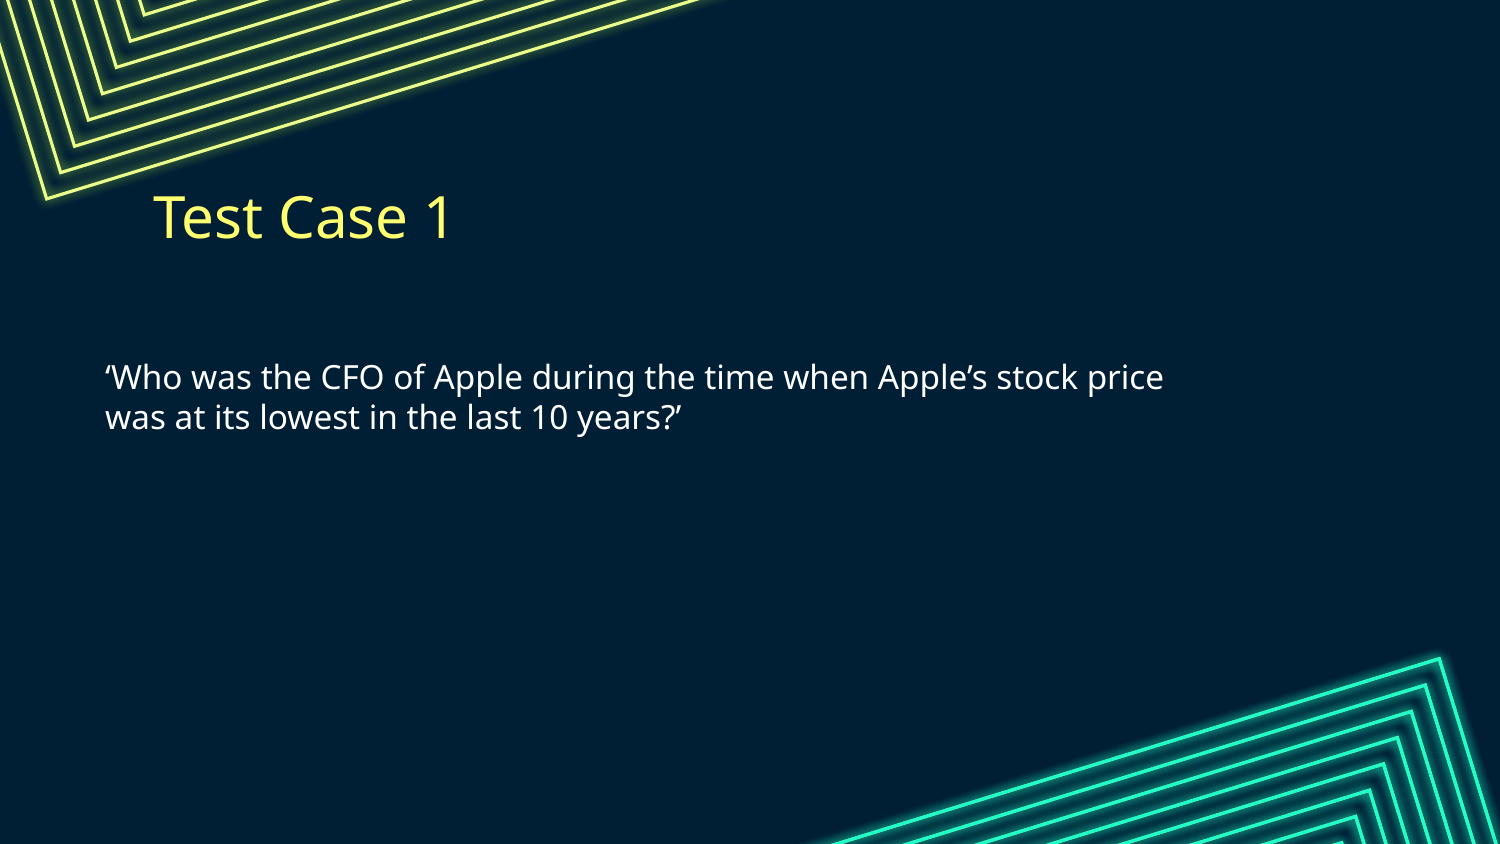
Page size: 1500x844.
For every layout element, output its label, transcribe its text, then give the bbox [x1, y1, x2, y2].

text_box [481, 412, 1500, 844]
list ‘Who was the CFO of Apple during the time when Apple’s stock price was at its lowest in the last 10 years?’ [90, 318, 1196, 555]
title Test Case 1 [138, 191, 1243, 240]
